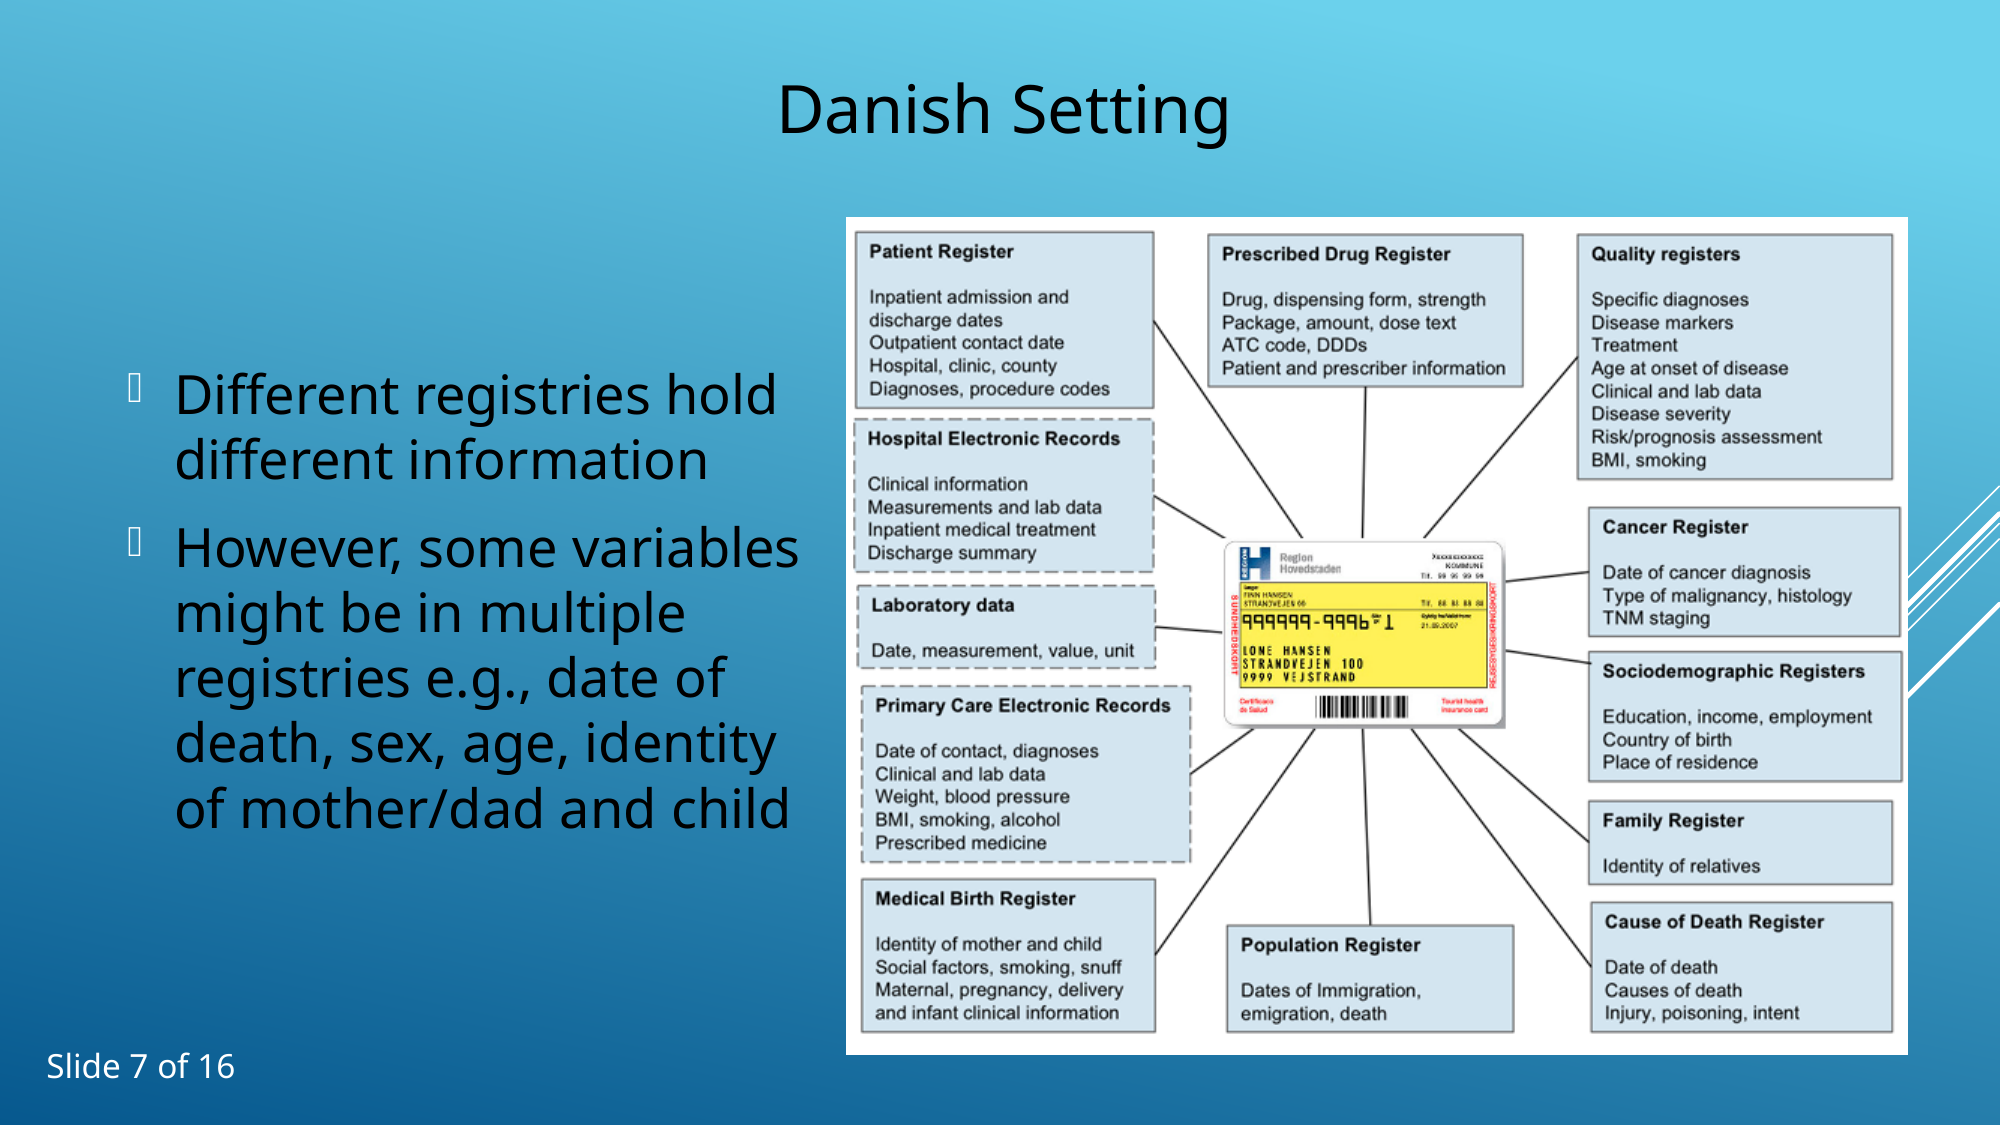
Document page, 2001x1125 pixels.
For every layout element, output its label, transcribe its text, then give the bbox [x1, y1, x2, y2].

text_box Slide 7 of 16 [31, 1037, 302, 1107]
picture [846, 217, 1909, 1055]
text_box Different registries hold different information However, some variables might be in multiple registries e.g., date of death, sex, age, identity of mother/dad and child [112, 218, 846, 981]
text_box Danish Setting [112, 23, 1933, 190]
